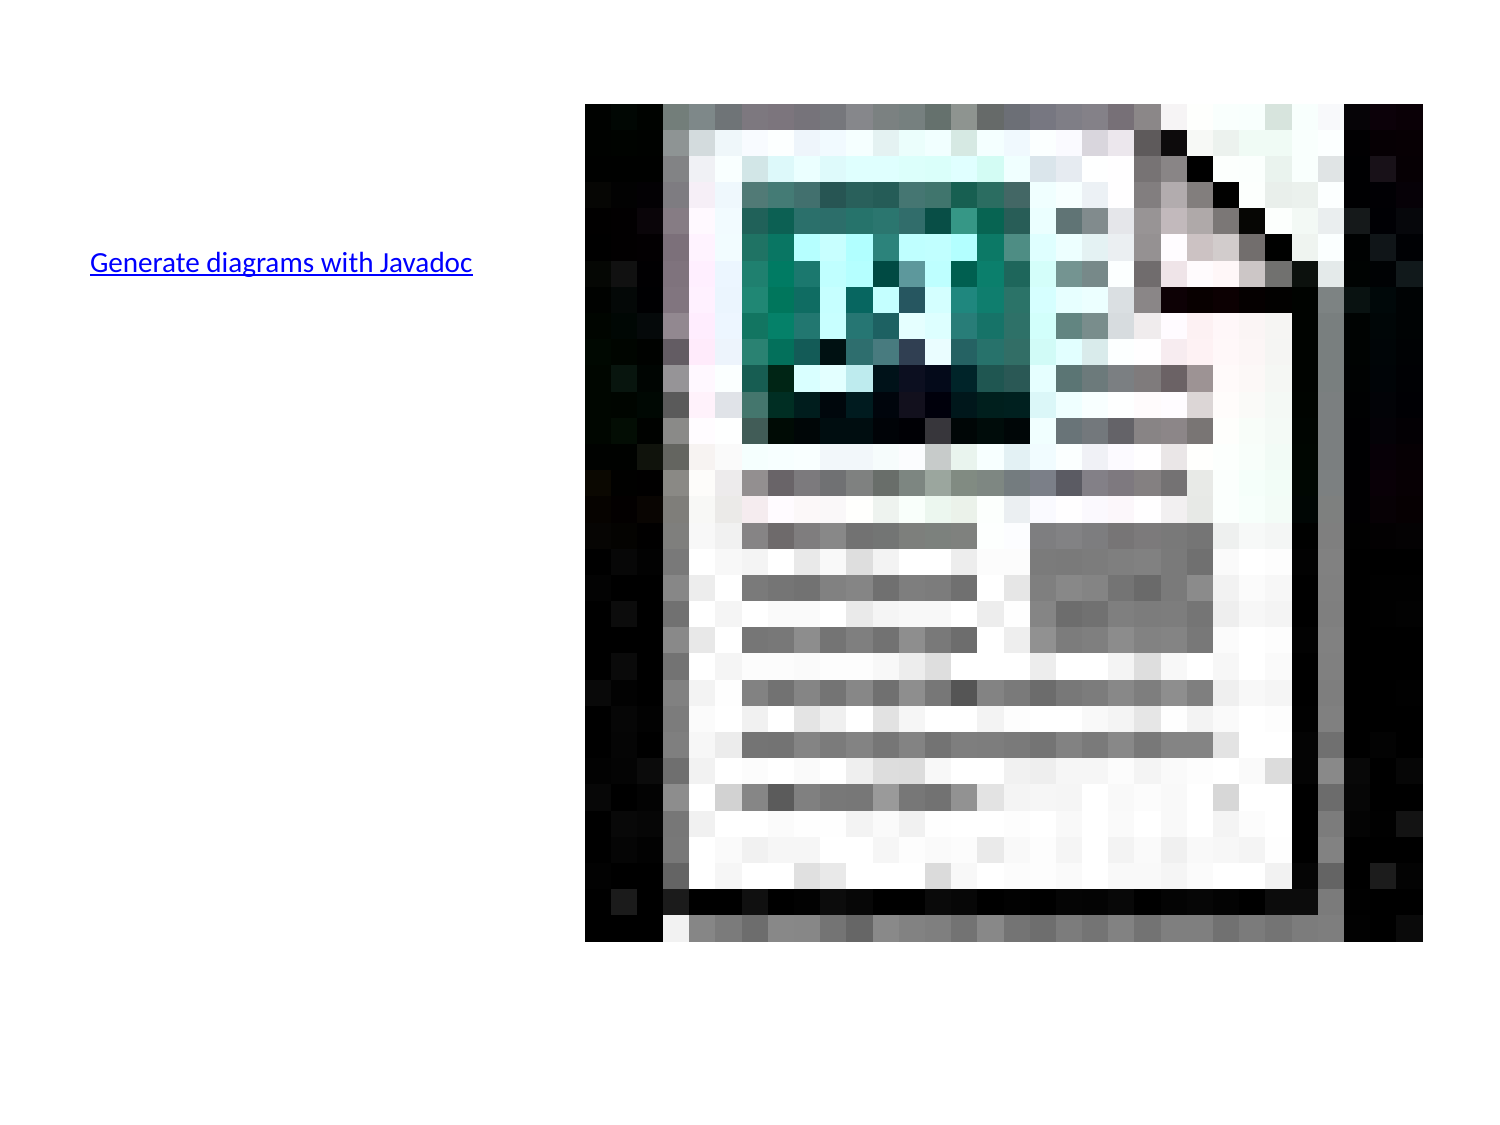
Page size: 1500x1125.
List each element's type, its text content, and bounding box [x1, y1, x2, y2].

picture [585, 103, 1424, 942]
list Generate diagrams with Javadoc [75, 235, 569, 1005]
